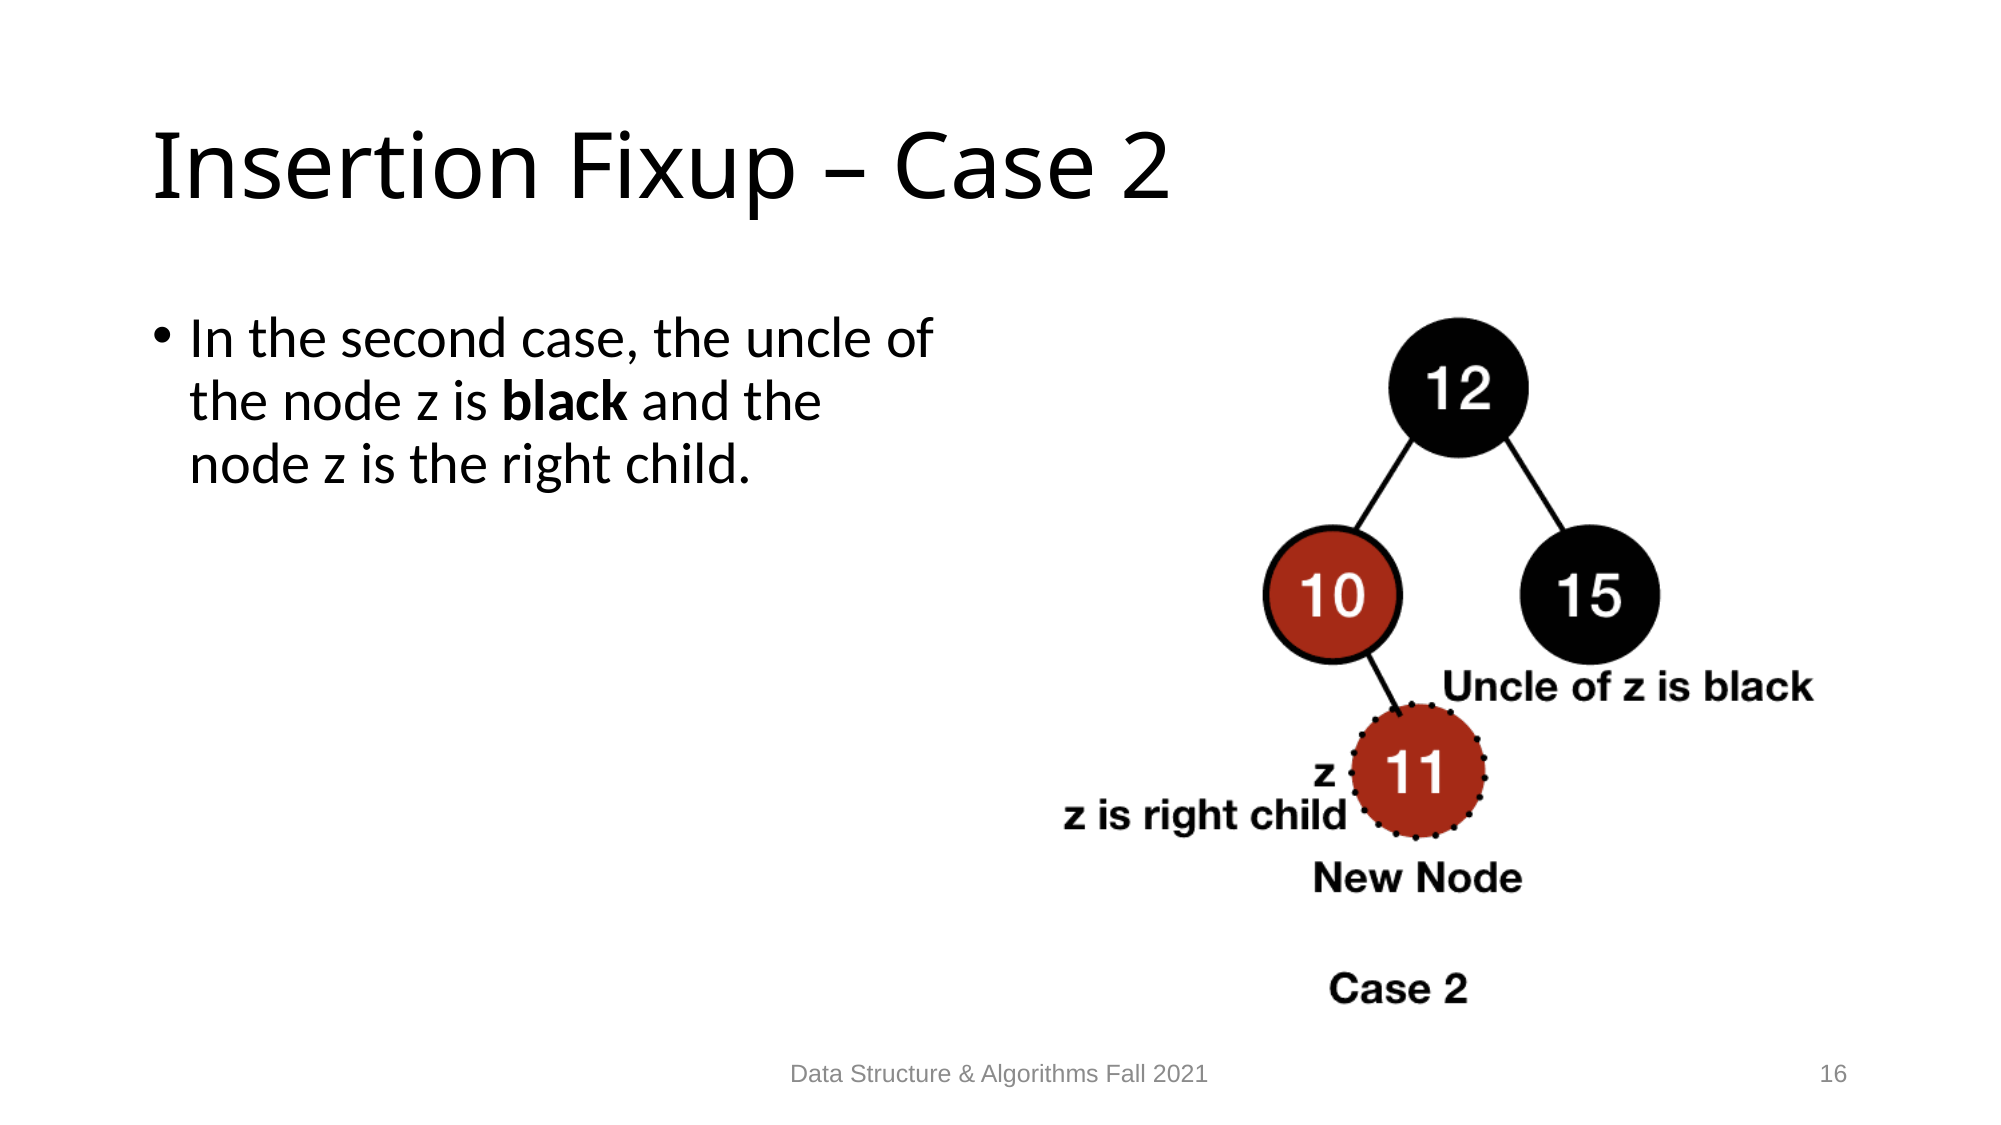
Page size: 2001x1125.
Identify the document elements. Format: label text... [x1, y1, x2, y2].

list In the second case, the uncle of the node z is black and the node z is the right child. [137, 299, 988, 1014]
footer Data Structure & Algorithms Fall 2021 [662, 1042, 1338, 1103]
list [1044, 299, 1831, 1014]
slide_number 16 [1412, 1042, 1863, 1103]
title Insertion Fixup – Case 2 [137, 59, 1863, 278]
